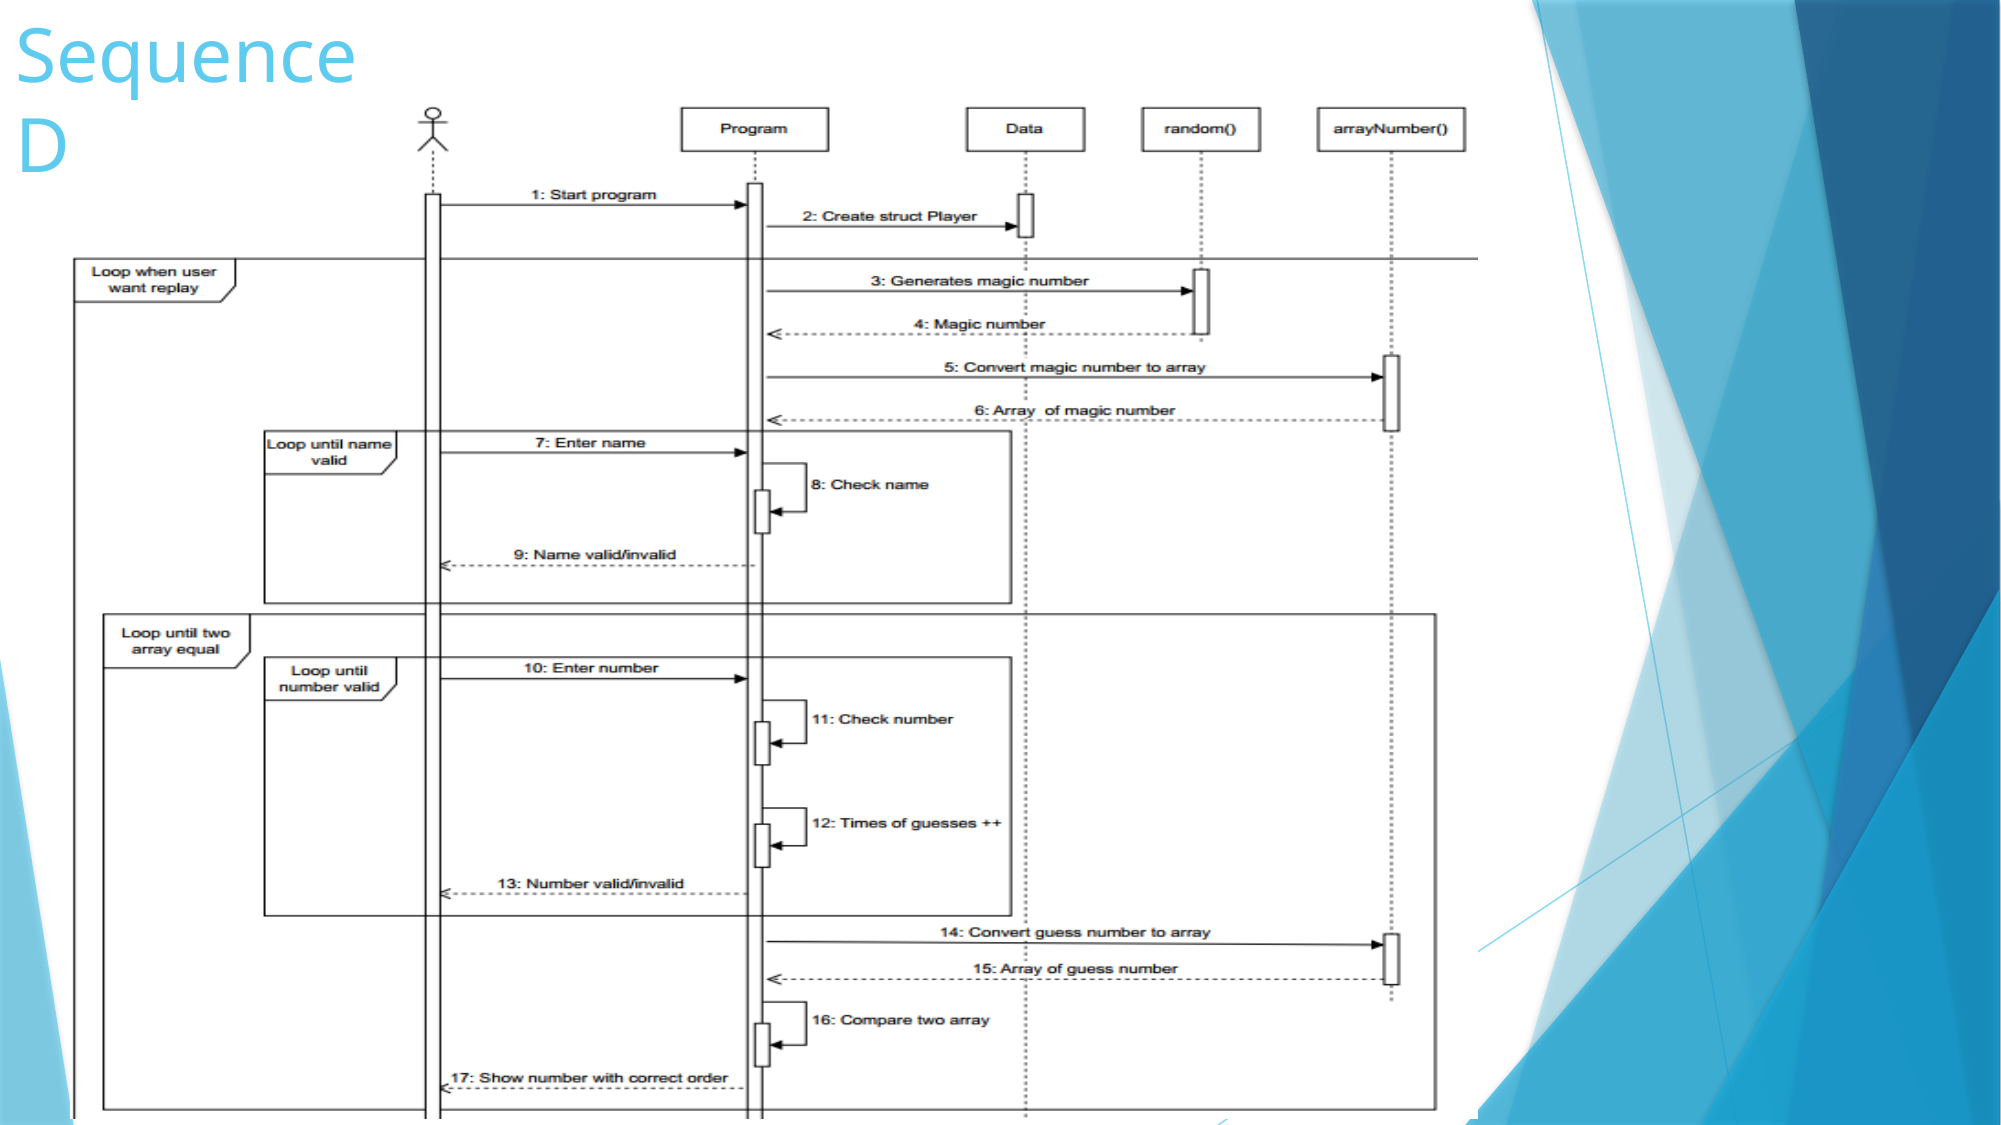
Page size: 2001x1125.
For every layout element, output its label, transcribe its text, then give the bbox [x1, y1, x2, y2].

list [70, 105, 1478, 1119]
title Sequence Diagram [0, 0, 659, 106]
